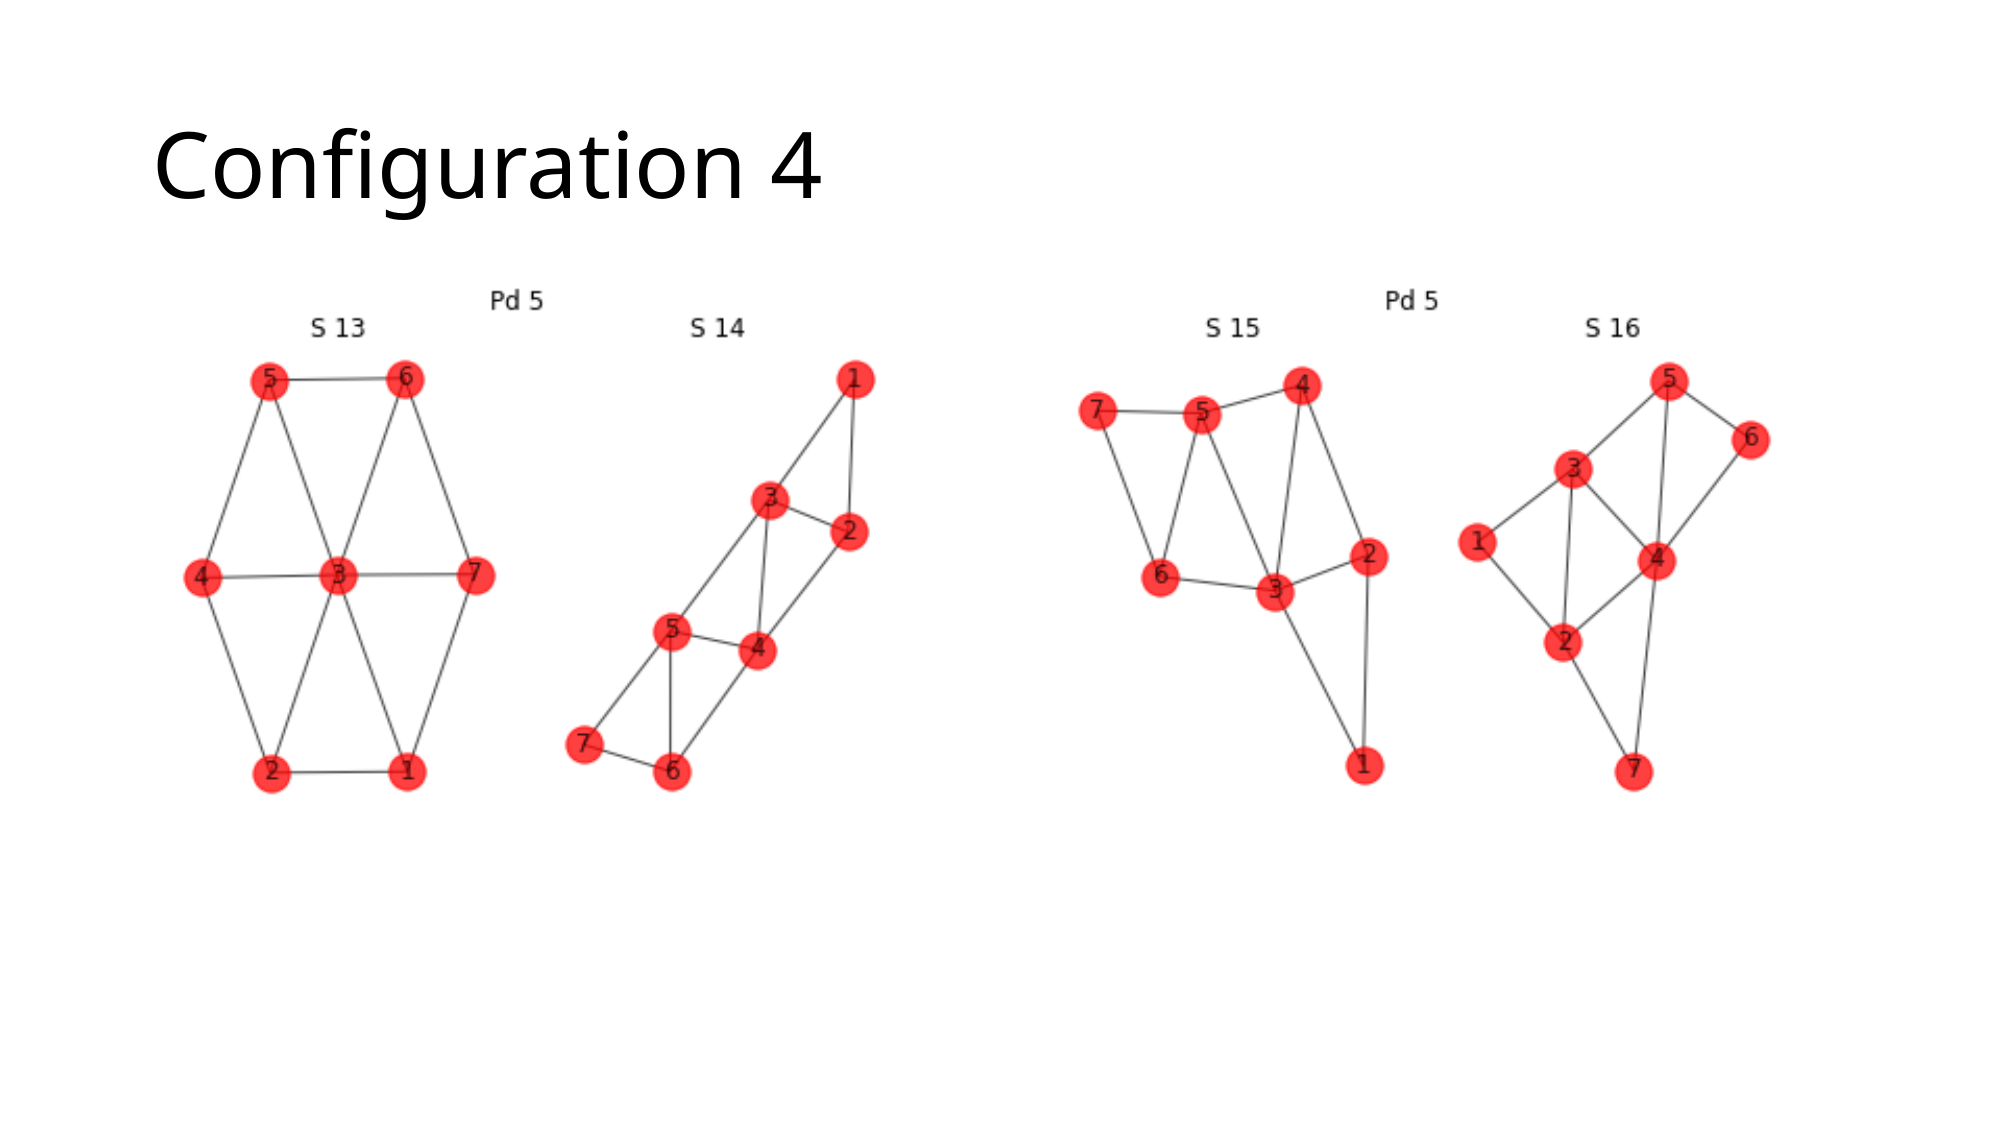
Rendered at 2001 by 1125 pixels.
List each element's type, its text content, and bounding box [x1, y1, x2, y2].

picture [67, 277, 1863, 878]
title Configuration 4 [137, 59, 1863, 277]
